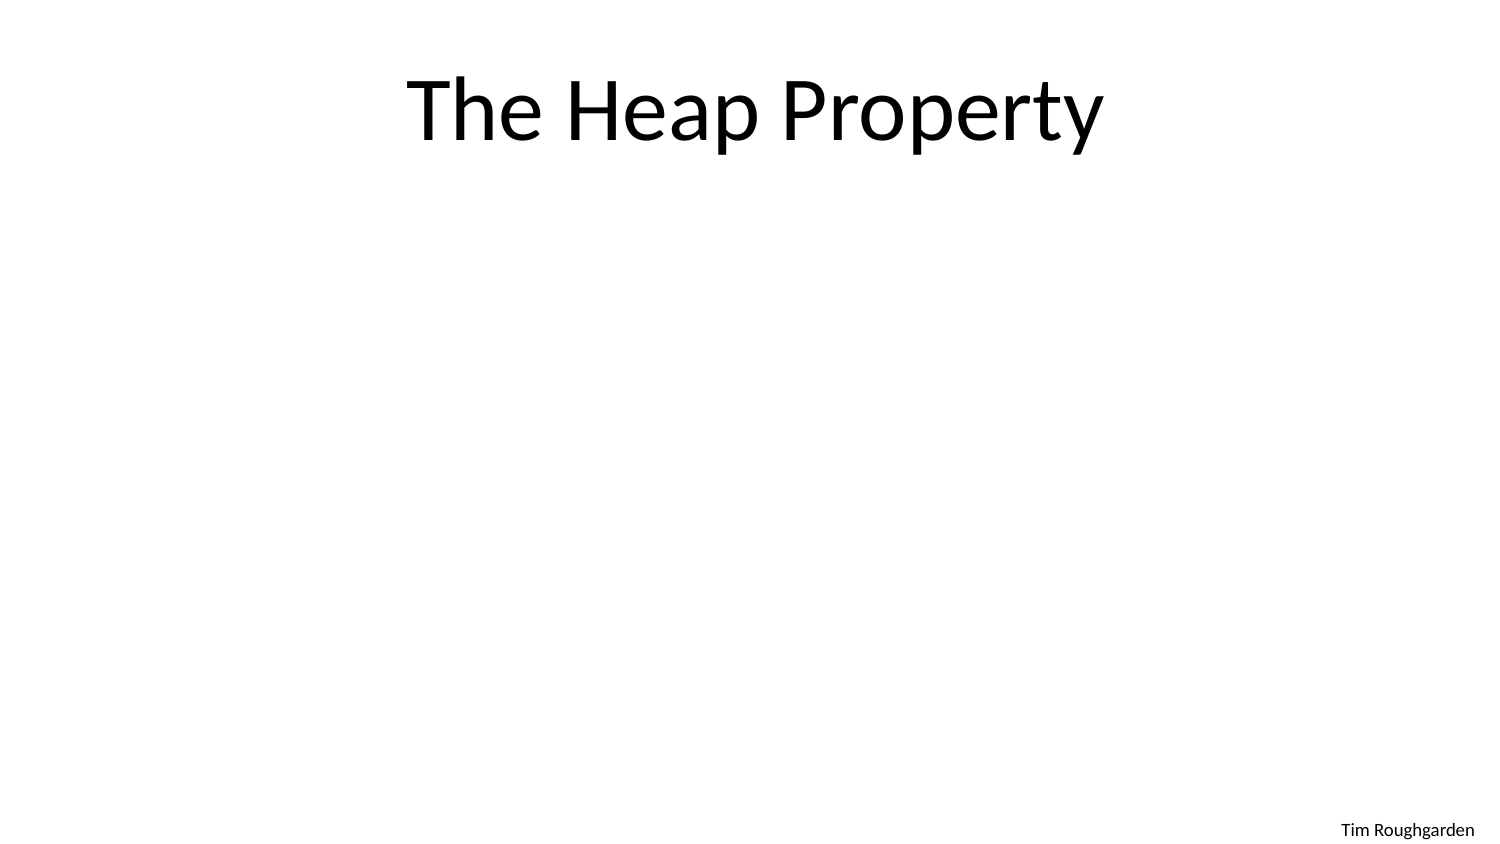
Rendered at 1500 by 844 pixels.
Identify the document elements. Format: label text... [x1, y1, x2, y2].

title The Heap Property [75, 33, 1438, 175]
